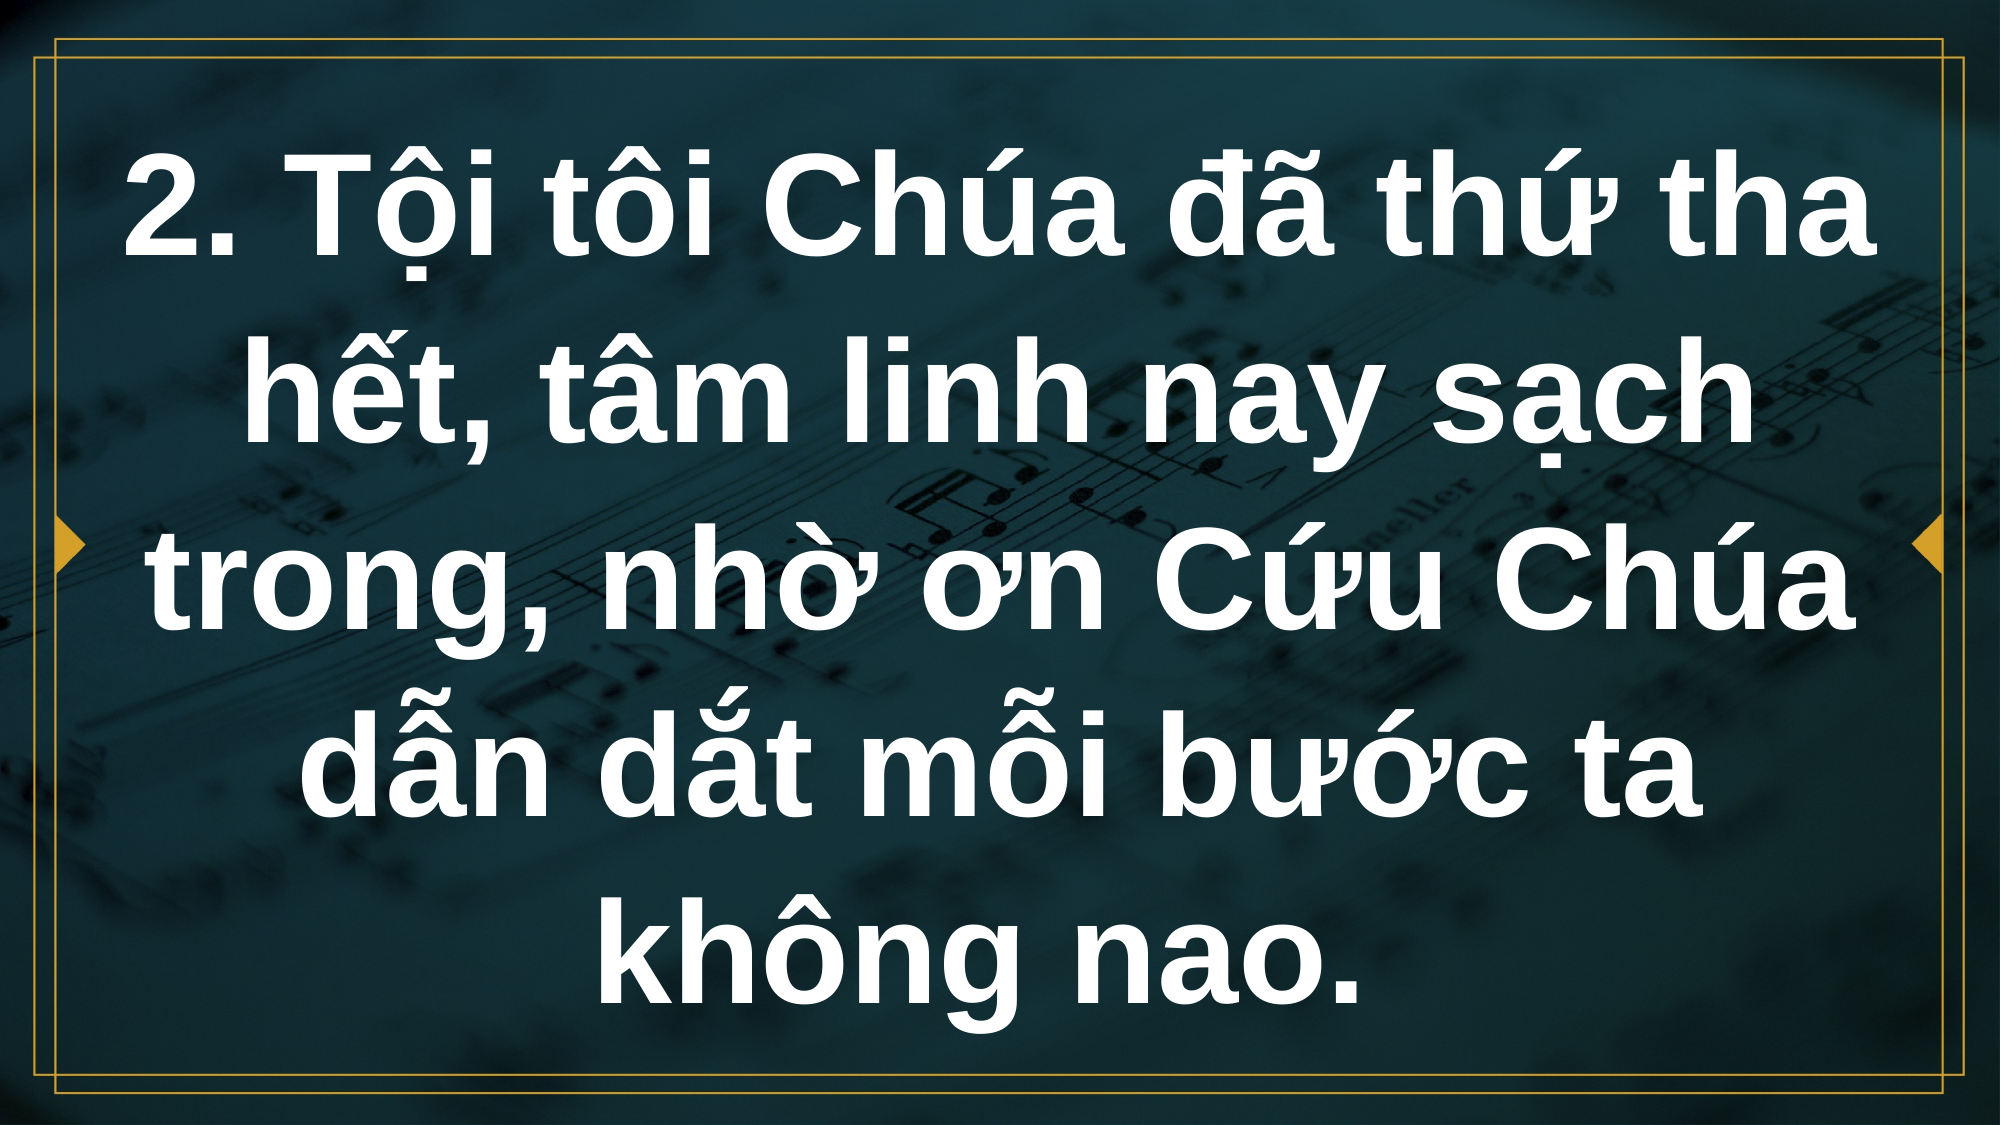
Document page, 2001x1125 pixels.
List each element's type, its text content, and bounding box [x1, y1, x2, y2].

picture [0, 0, 2000, 1125]
title 2. Tội tôi Chúa đã thứ tha hết, tâm linh nay sạch trong, nhờ ơn Cứu Chúa dẫn dắt mỗi bước ta không nao. [55, 53, 1945, 1077]
